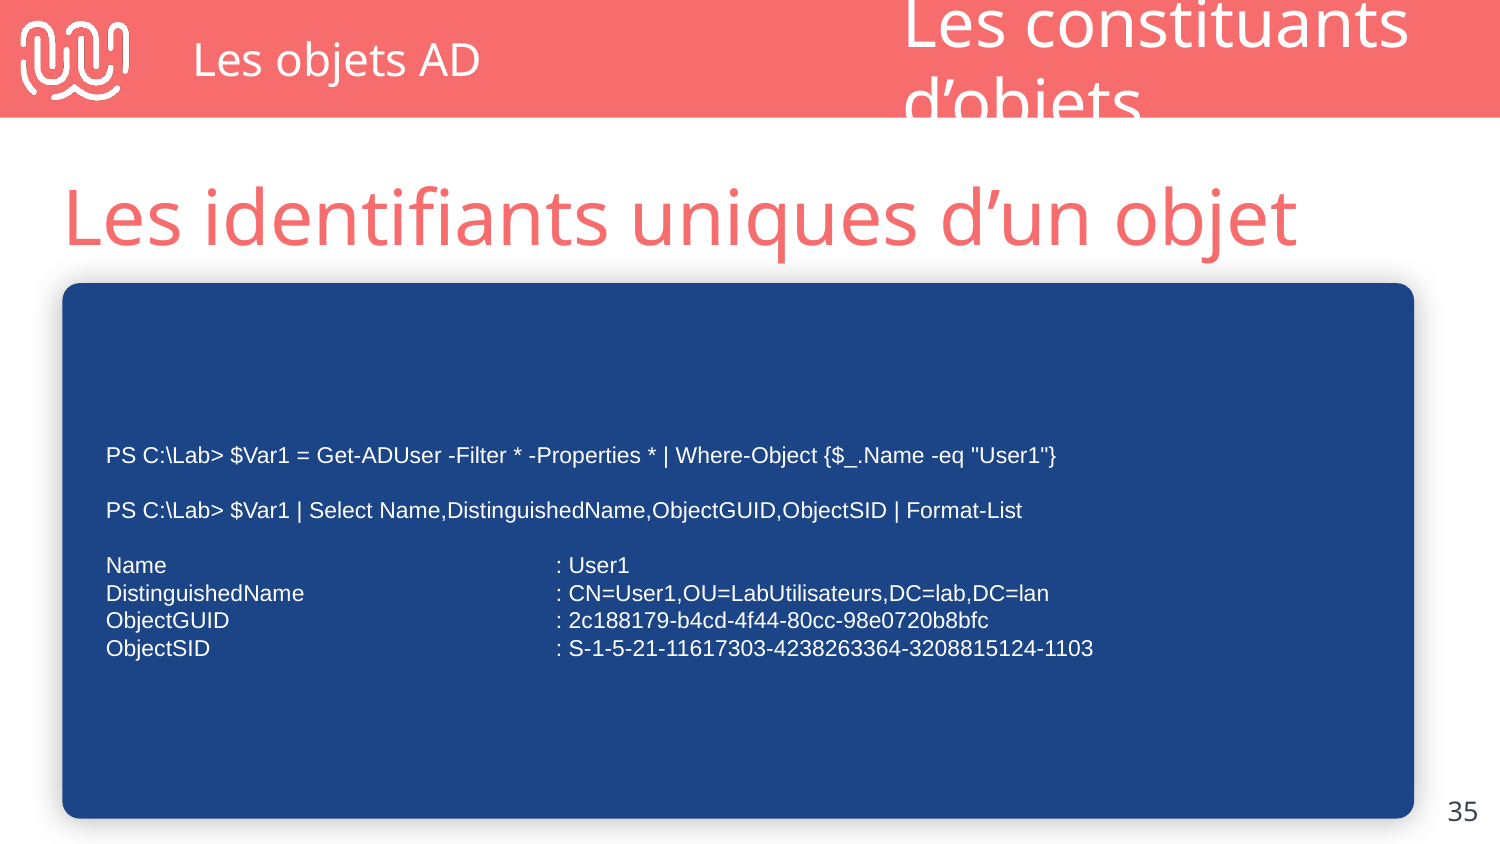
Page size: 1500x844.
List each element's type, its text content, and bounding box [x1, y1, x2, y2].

text_box PS C:\Lab> $Var1 = Get-ADUser -Filter * -Properties * | Where-Object {$_.Name -eq "User1"} PS C:\Lab> $Var1 | Select Name,DistinguishedName,ObjectGUID,ObjectSID | Format-List Name : User1 DistinguishedName : CN=User1,OU=LabUtilisateurs,DC=lab,DC=lan ObjectGUID : 2c188179-b4cd-4f44-80cc-98e0720b8bfc ObjectSID : S-1-5-21-11617303-4238263364-3208815124-1103 [62, 283, 1415, 819]
slide_number ‹#› [1403, 779, 1494, 844]
picture [20, 20, 134, 101]
title Les objets AD [192, 0, 896, 118]
title Les identifiants uniques d’un objet [62, 168, 1452, 256]
subtitle Les constituants d’objets [902, 31, 1479, 91]
